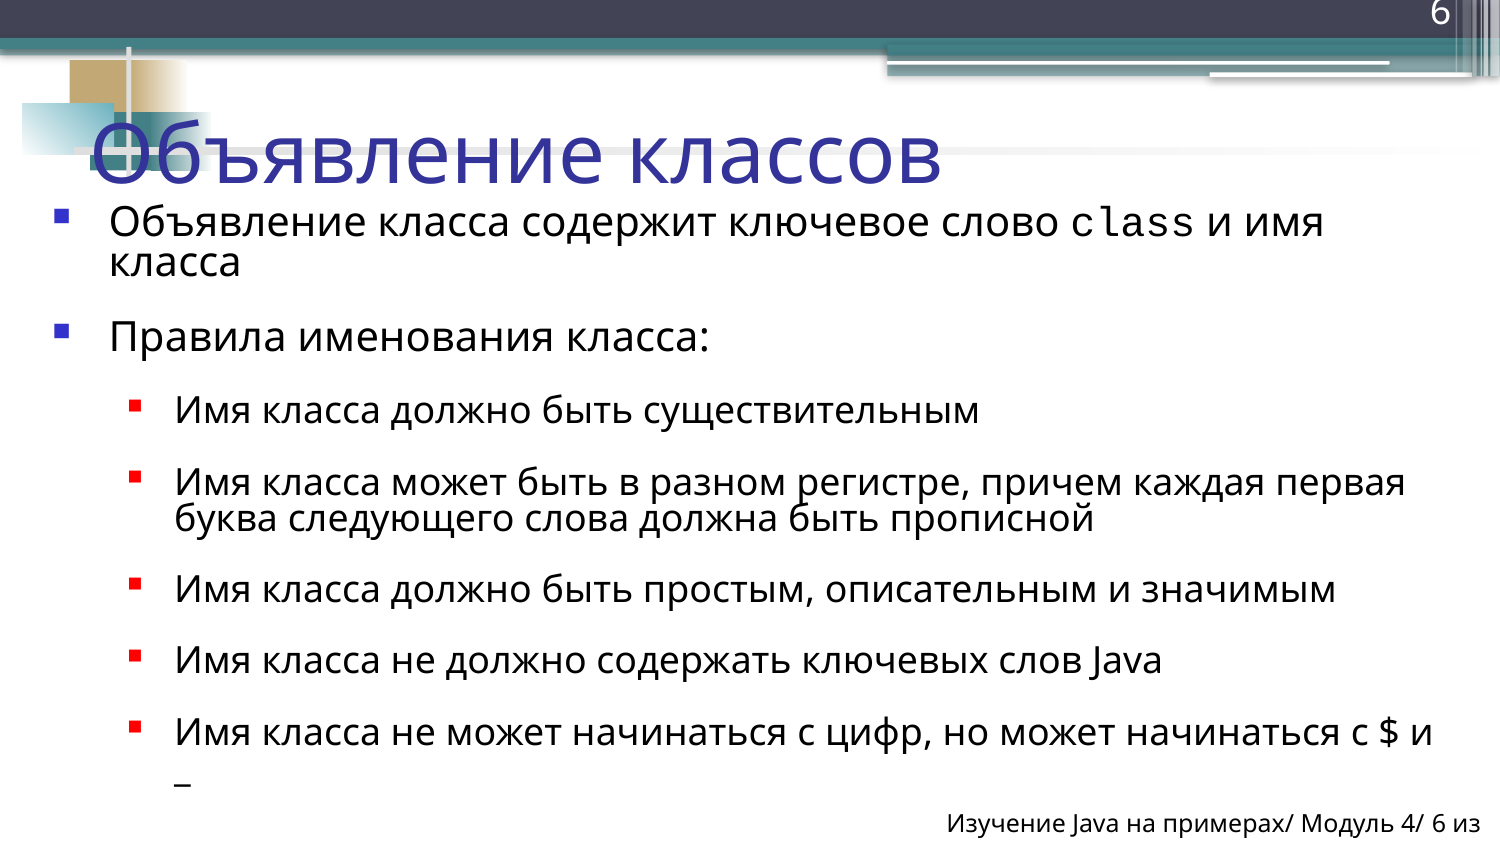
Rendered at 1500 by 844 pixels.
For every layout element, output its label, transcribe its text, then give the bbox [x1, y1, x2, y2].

title Объявление классов [75, 84, 1425, 196]
slide_number 6 [1341, 0, 1466, 46]
text_box Объявление класса содержит ключевое слово class и имя класса Правила именования класса: Имя класса должно быть существительным Имя класса может быть в разном регистре, причем каждая первая буква следующего слова должна быть прописной Имя класса должно быть простым, описательным и значимым Имя класса не должно содержать ключевых слов Java Имя класса не может начинаться с цифр, но может начинаться с $ и _ [37, 196, 1475, 778]
